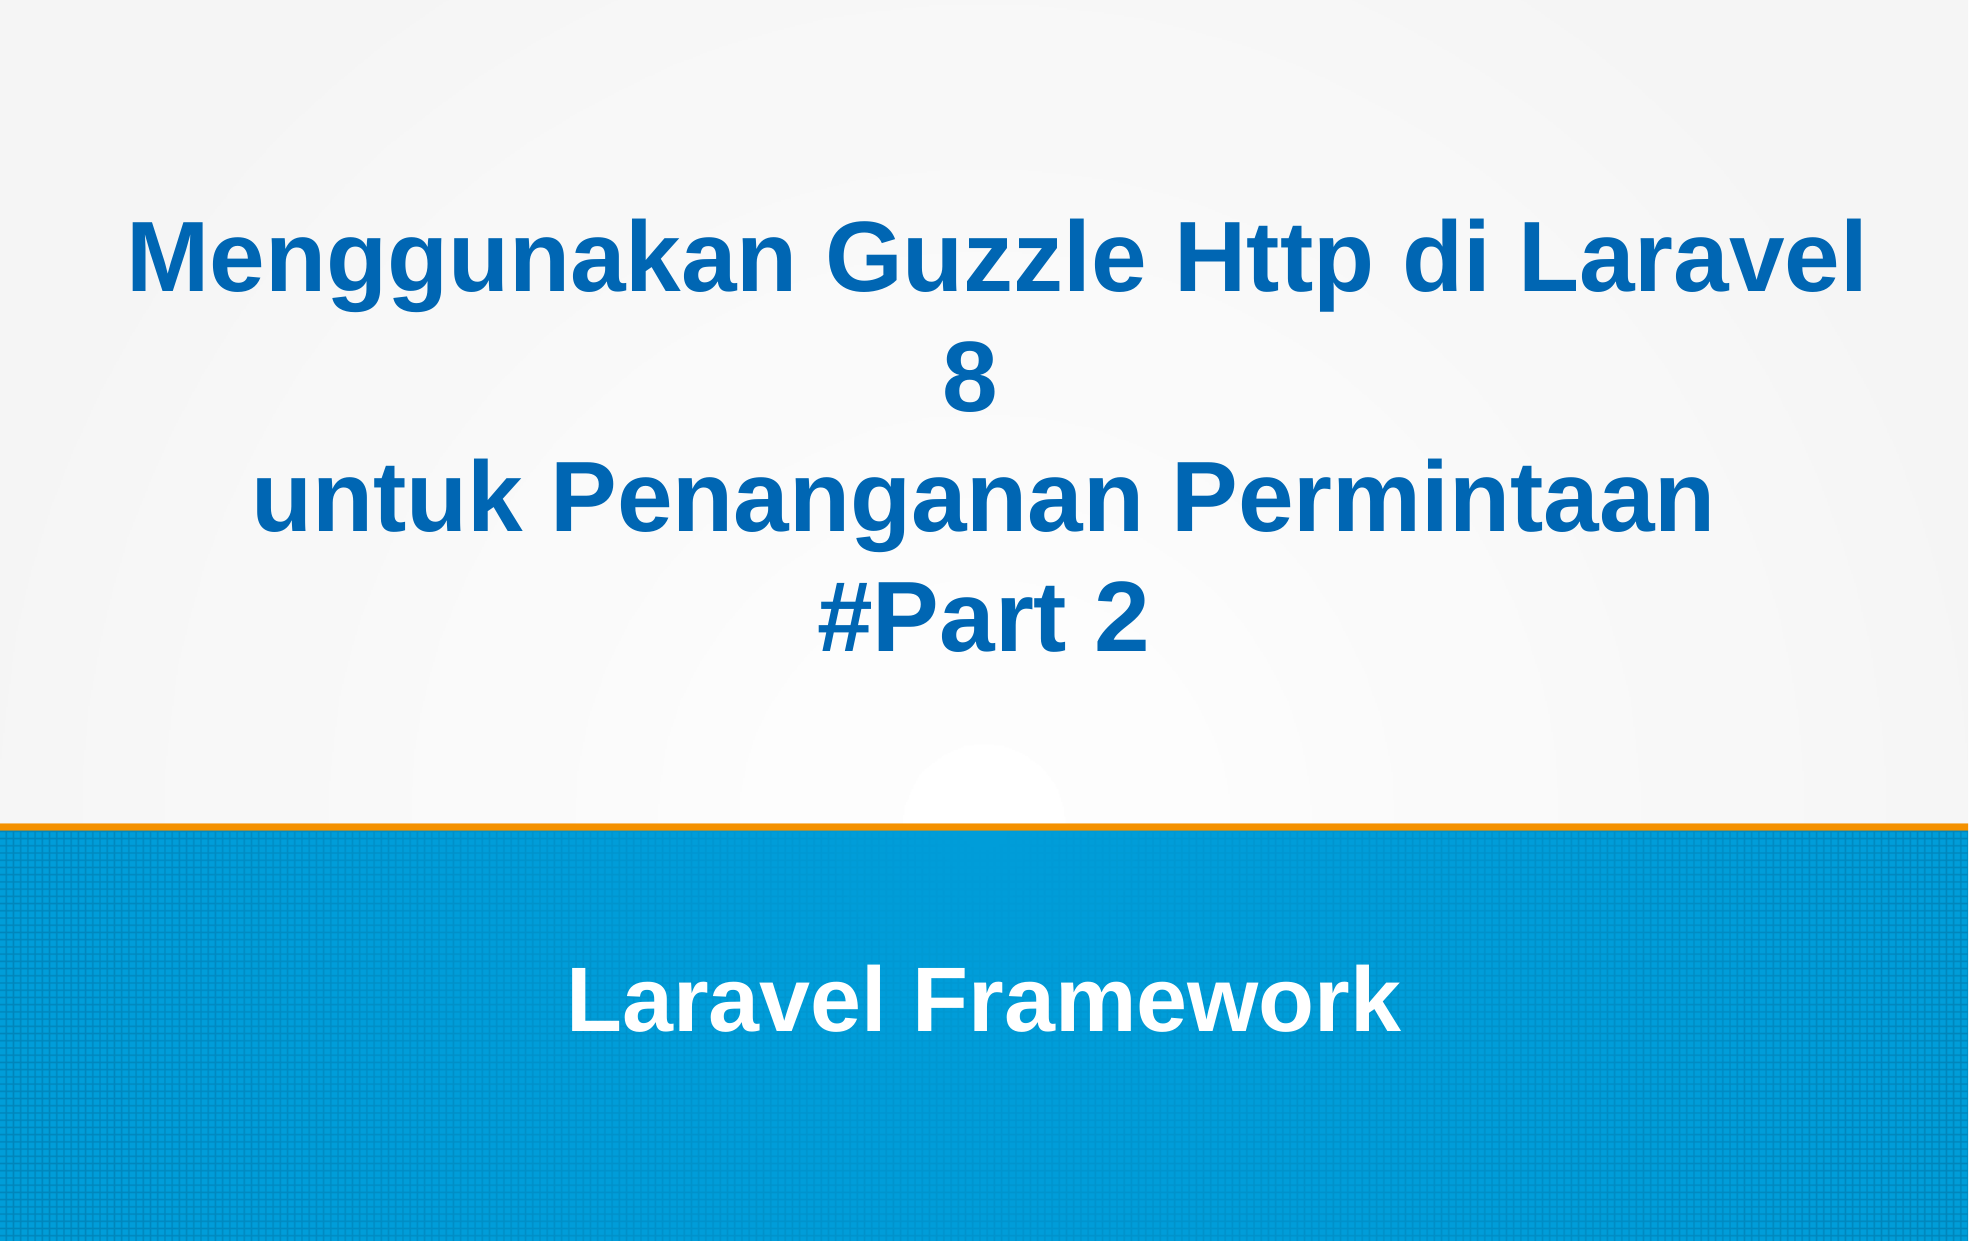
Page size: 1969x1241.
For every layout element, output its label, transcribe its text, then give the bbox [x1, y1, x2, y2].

text_box Menggunakan Guzzle Http di Laravel 8 untuk Penanganan Permintaan #Part 2 [98, 377, 1870, 672]
text_box Laravel Framework [492, 932, 1476, 1058]
picture [0, 0, 1969, 830]
